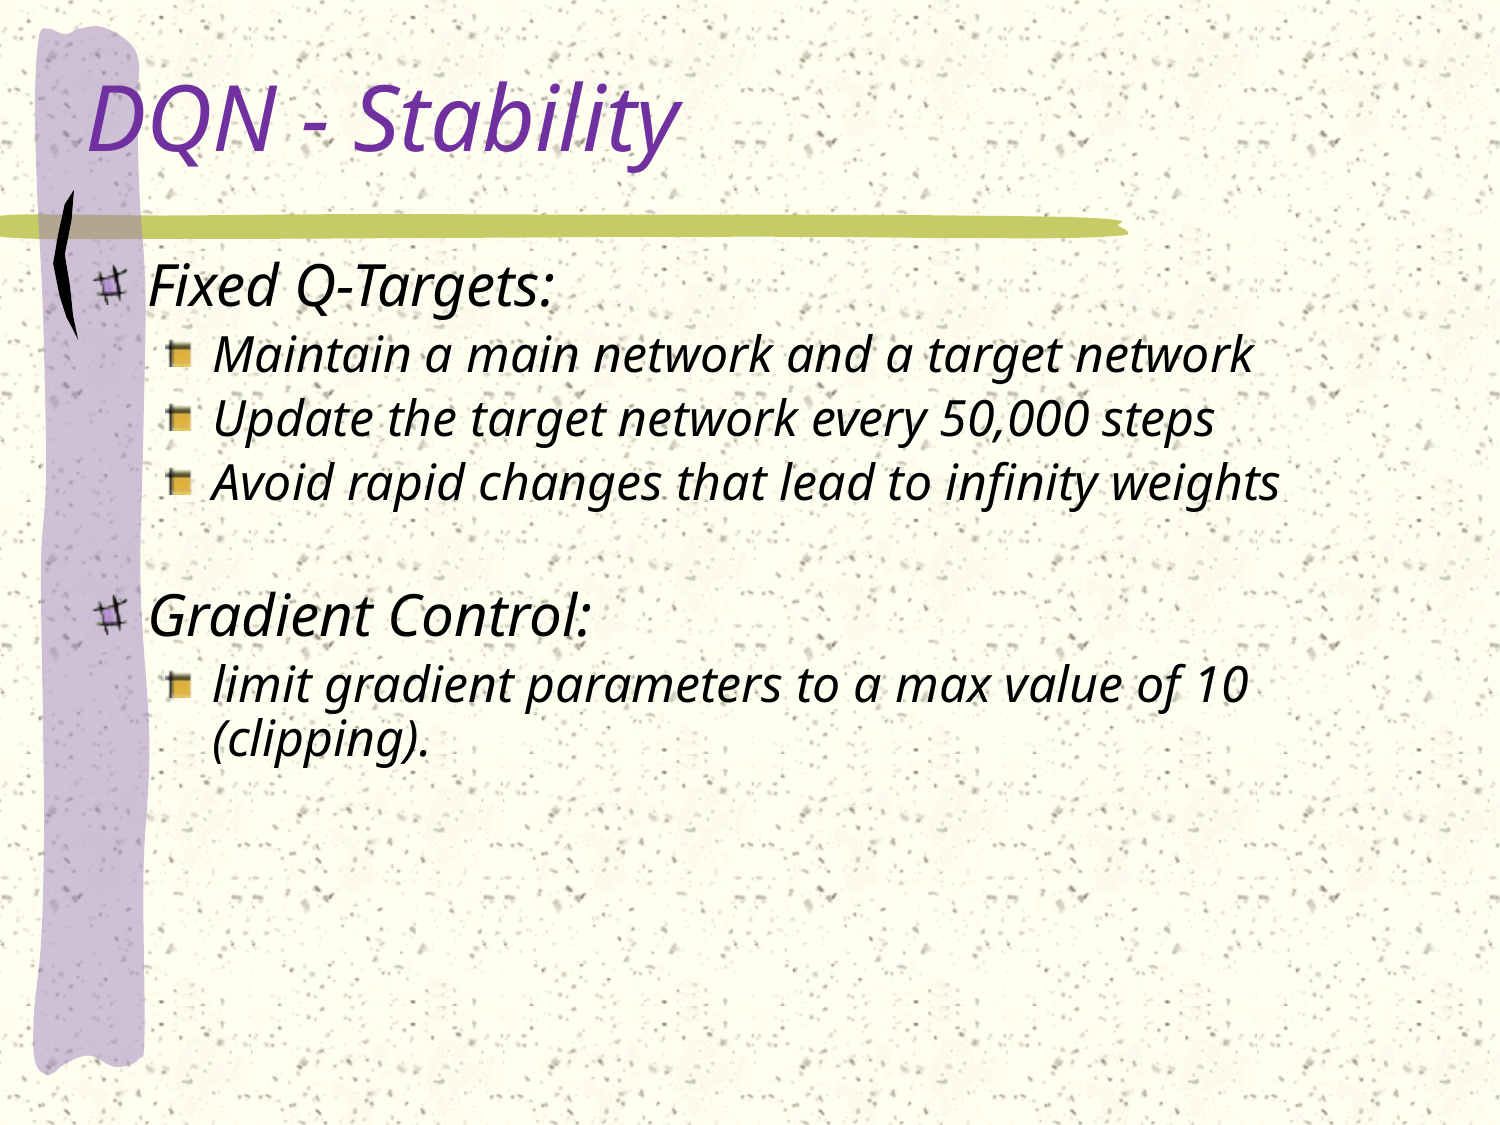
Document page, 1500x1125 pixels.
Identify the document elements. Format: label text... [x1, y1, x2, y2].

list Fixed Q-Targets: Maintain a main network and a target network Update the target network every 50,000 steps Avoid rapid changes that lead to infinity weights Gradient Control: limit gradient parameters to a max value of 10 (clipping). [75, 248, 1416, 1019]
picture [165, 402, 194, 431]
picture [0, 0, 1500, 1125]
title DQN - Stability [70, 51, 1481, 178]
picture [165, 338, 194, 367]
picture [90, 593, 132, 635]
picture [90, 263, 132, 305]
picture [165, 466, 194, 495]
picture [165, 669, 194, 698]
